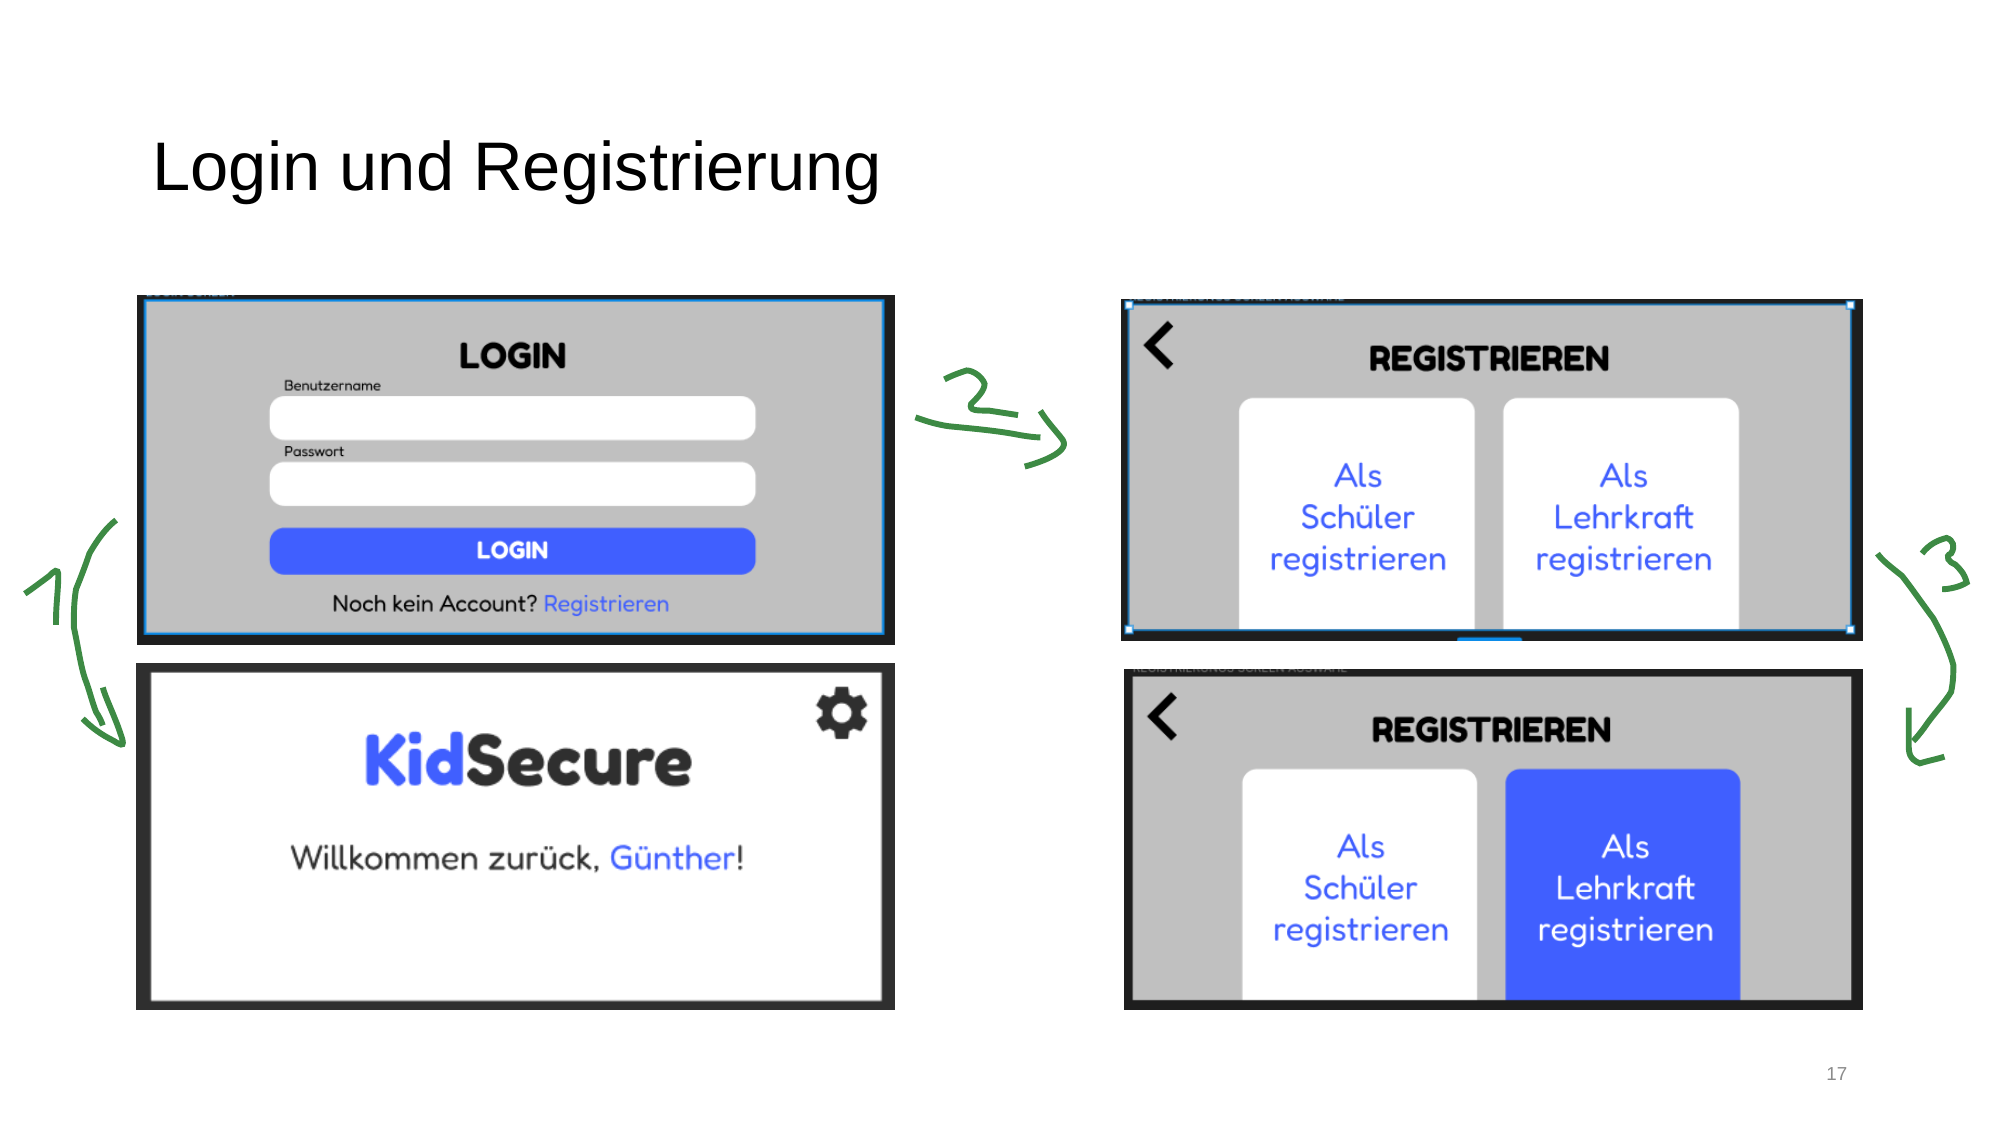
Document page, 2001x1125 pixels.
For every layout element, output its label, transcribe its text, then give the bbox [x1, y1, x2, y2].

text_box [1024, 410, 1065, 468]
picture [1121, 299, 1863, 641]
text_box [72, 519, 117, 726]
picture [137, 295, 895, 645]
picture [1124, 669, 1863, 1010]
title Login und Registrierung [137, 59, 1863, 278]
text_box [82, 687, 124, 746]
text_box [24, 569, 60, 625]
text_box [1921, 536, 1968, 591]
text_box [943, 369, 1019, 417]
picture [136, 663, 895, 1010]
text_box [1876, 552, 1955, 742]
text_box [915, 416, 1041, 439]
slide_number 17 [1412, 1042, 1863, 1103]
text_box [1907, 707, 1945, 765]
